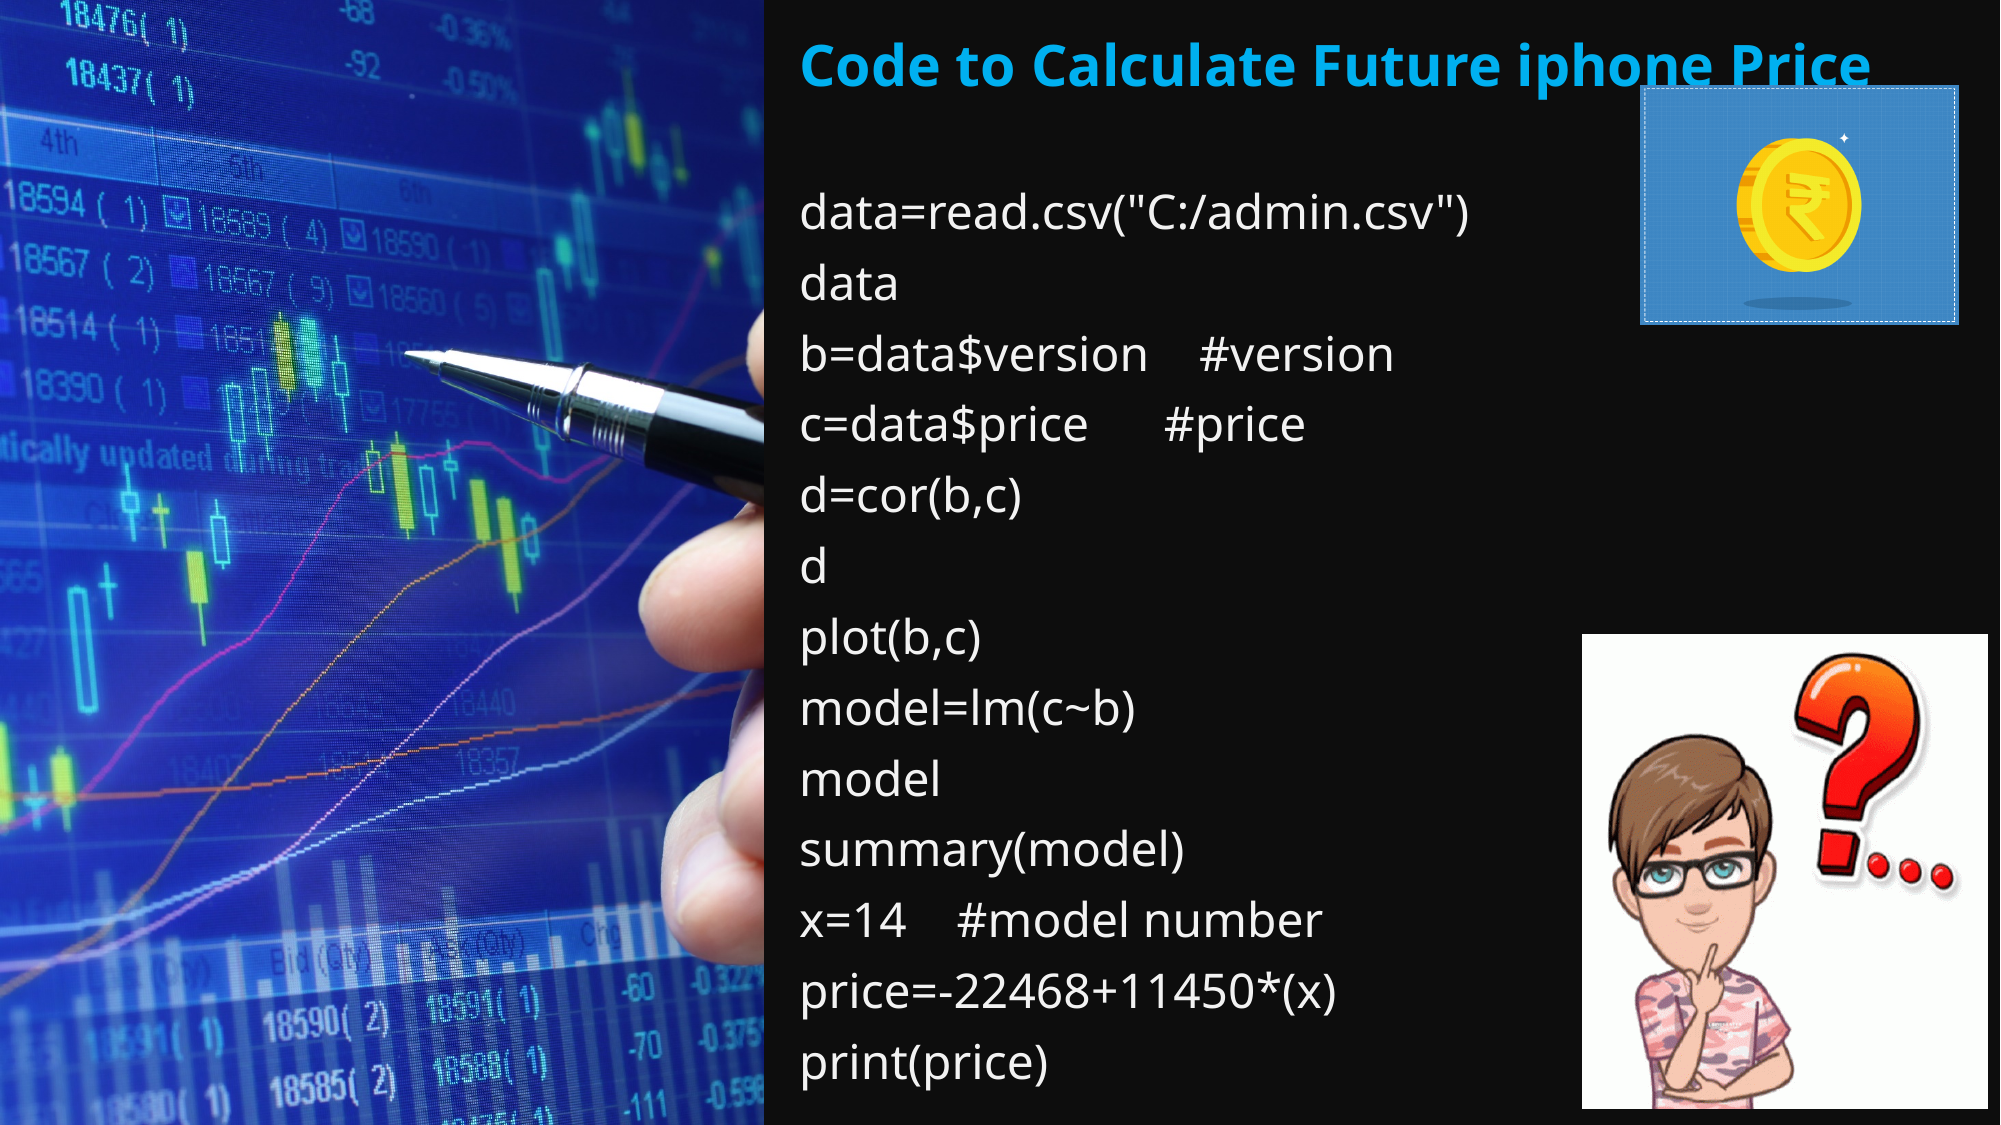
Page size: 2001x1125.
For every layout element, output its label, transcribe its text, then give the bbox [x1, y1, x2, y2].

picture [1582, 634, 1988, 1109]
picture [0, 0, 764, 1125]
list Code to Calculate Future iphone Price data=read.csv("C:/admin.csv") data b=data$version #version c=data$price #price d=cor(b,c) d plot(b,c) model=lm(c~b) model summary(model) x=14 #model number price=-22468+11450*(x) print(price) [784, 21, 1988, 1109]
picture [1640, 85, 1959, 325]
